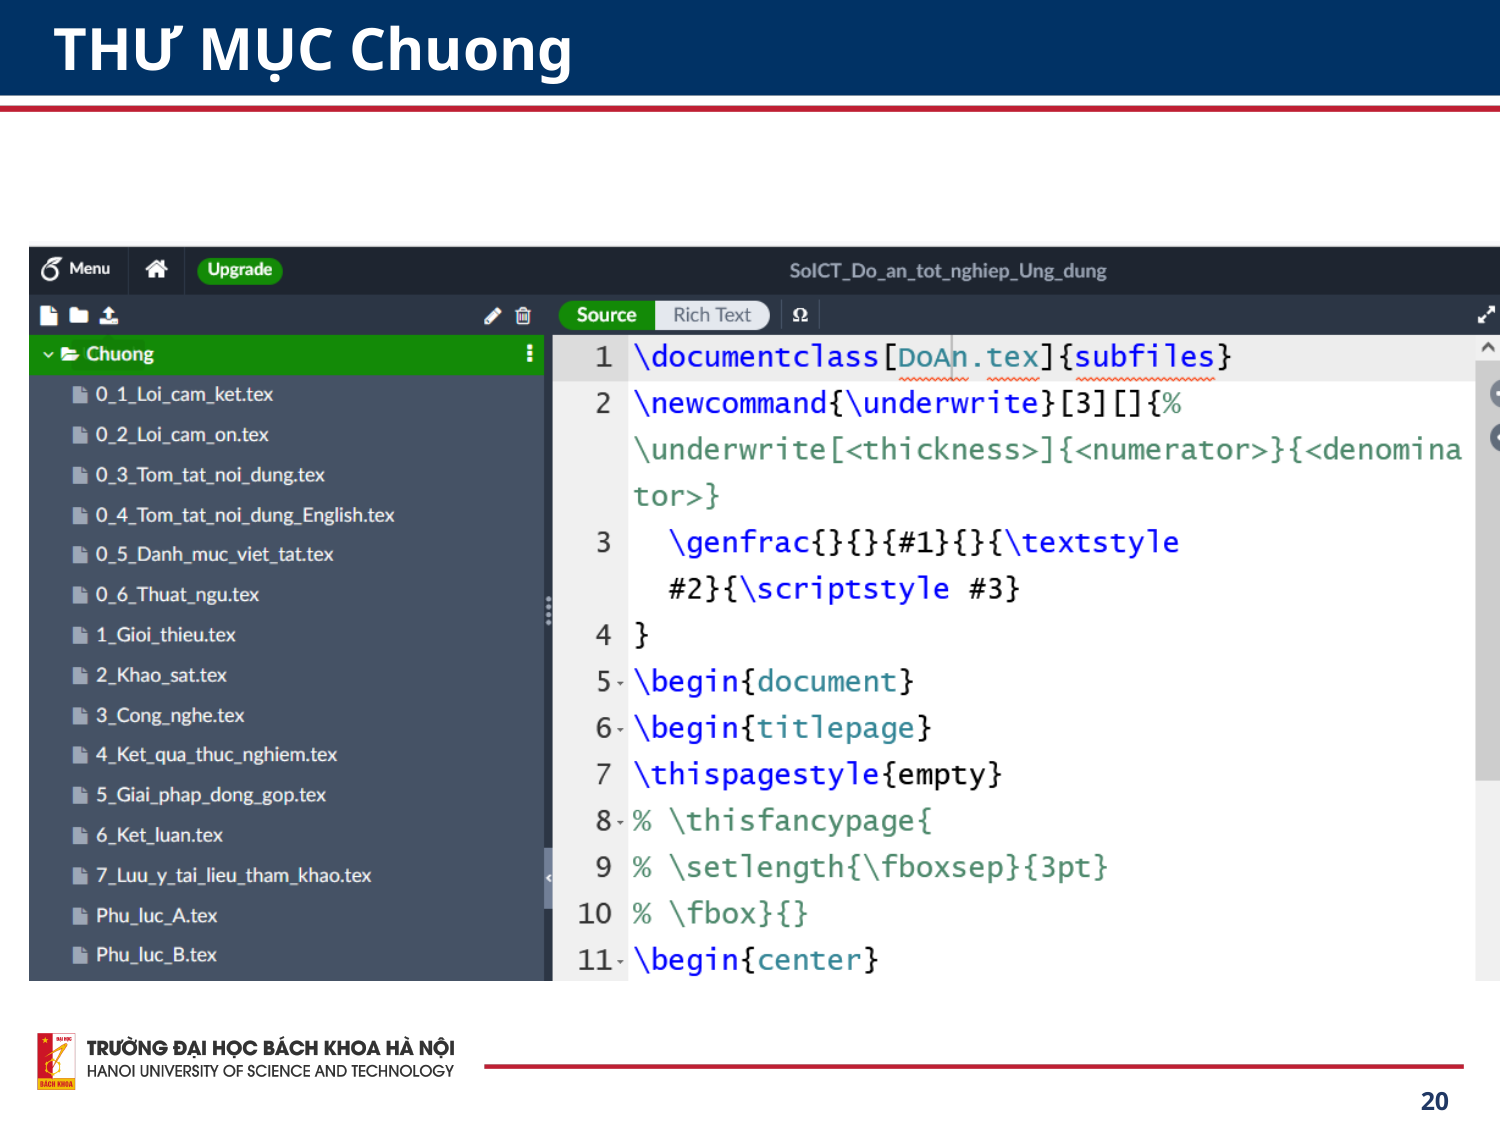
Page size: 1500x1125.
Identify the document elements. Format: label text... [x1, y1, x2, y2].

slide_number 20 [1126, 1078, 1464, 1125]
title THƯ MỤC Chuong [38, 12, 1462, 87]
picture [0, 0, 1500, 1125]
